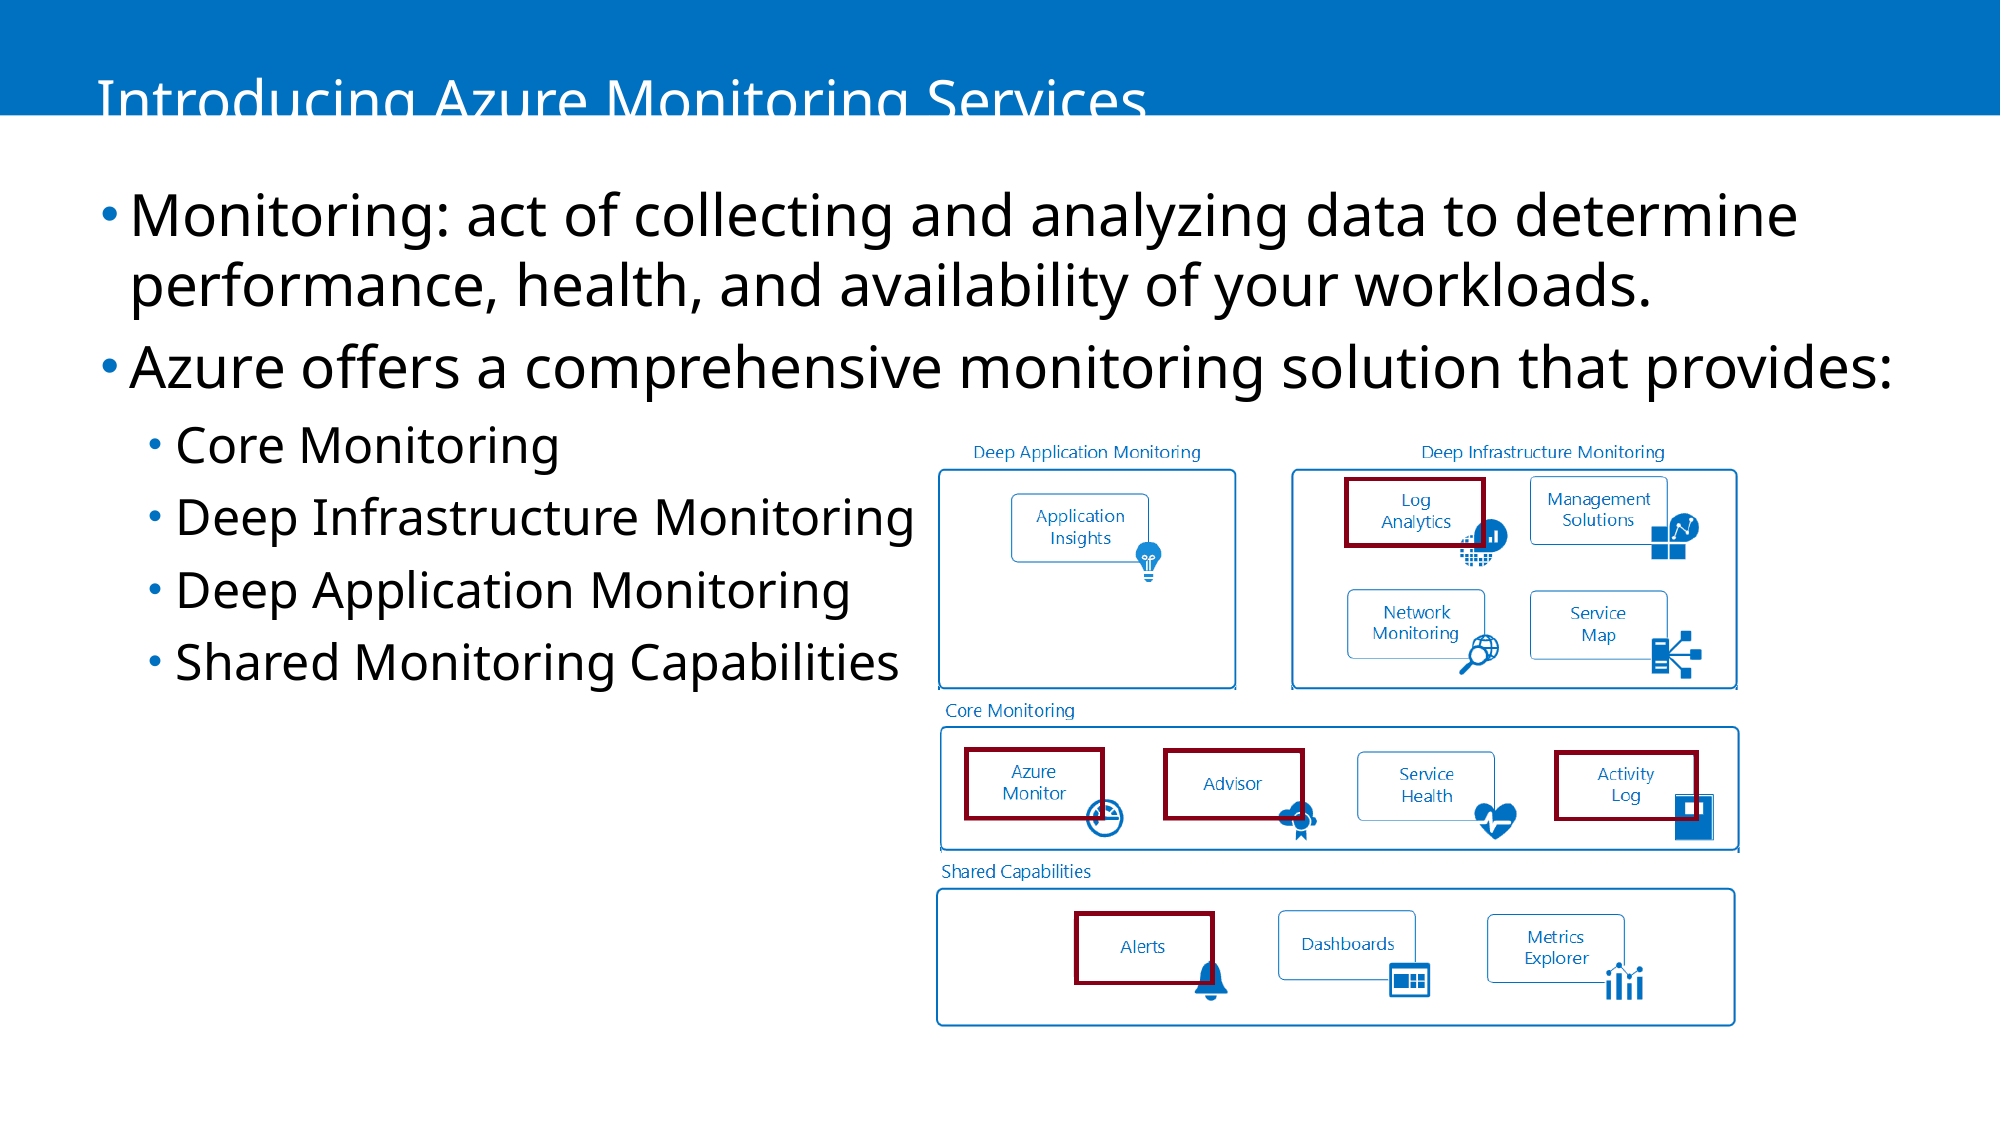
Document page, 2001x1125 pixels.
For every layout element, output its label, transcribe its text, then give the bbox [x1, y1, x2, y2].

list Monitoring: act of collecting and analyzing data to determine performance, health, and availability of your workloads. Azure offers a comprehensive monitoring solution that provides: Core Monitoring Deep Infrastructure Monitoring Deep Application Monitoring Shared Monitoring Capabilities [100, 178, 1909, 647]
title Introducing Azure Monitoring Services [96, 75, 1904, 166]
picture [921, 437, 1749, 1043]
